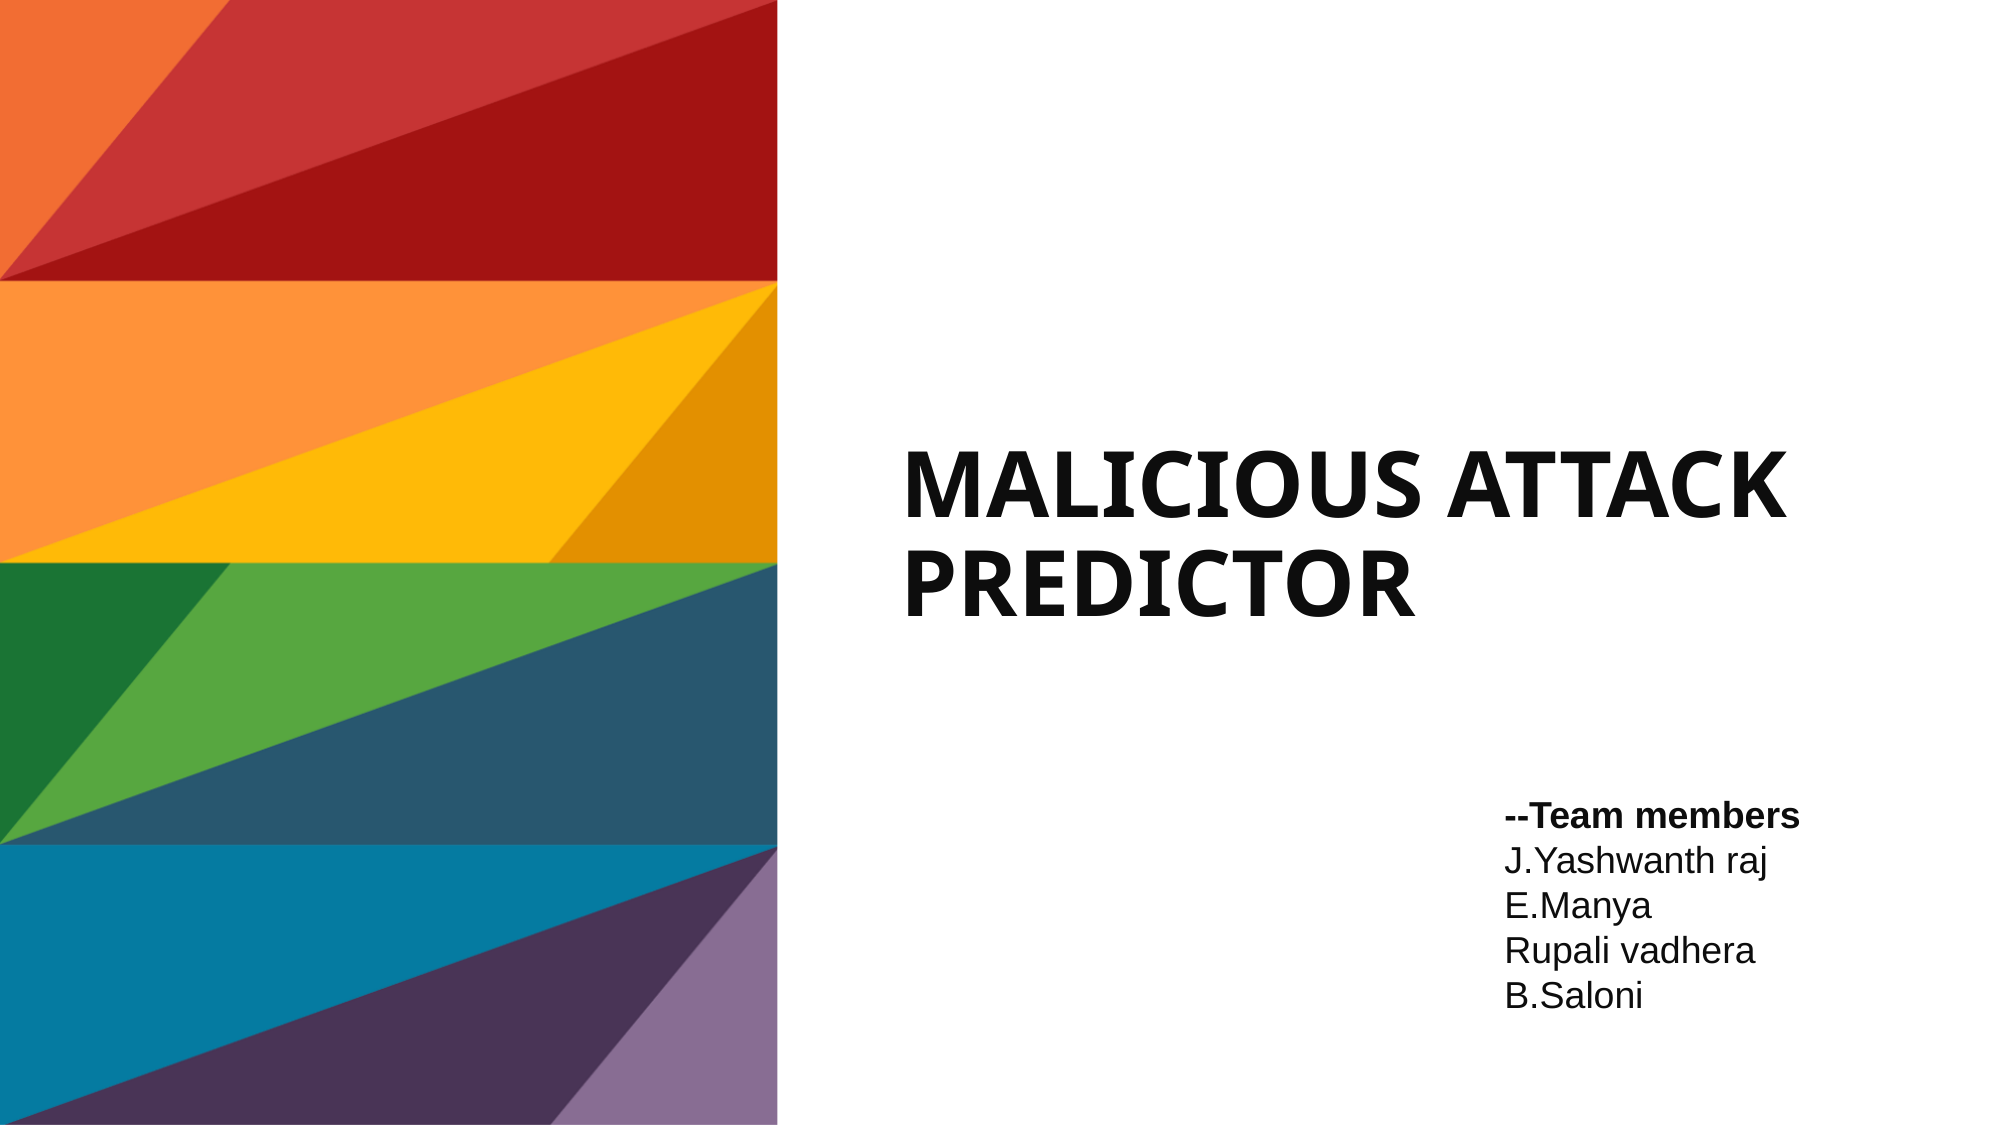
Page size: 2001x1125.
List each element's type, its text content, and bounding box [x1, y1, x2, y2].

picture [0, 0, 778, 1125]
text_box --Team members J.Yashwanth raj E.Manya Rupali vadhera B.Saloni [1489, 783, 1852, 1024]
title MALICIOUS ATTACK PREDICTOR [885, 277, 1945, 847]
